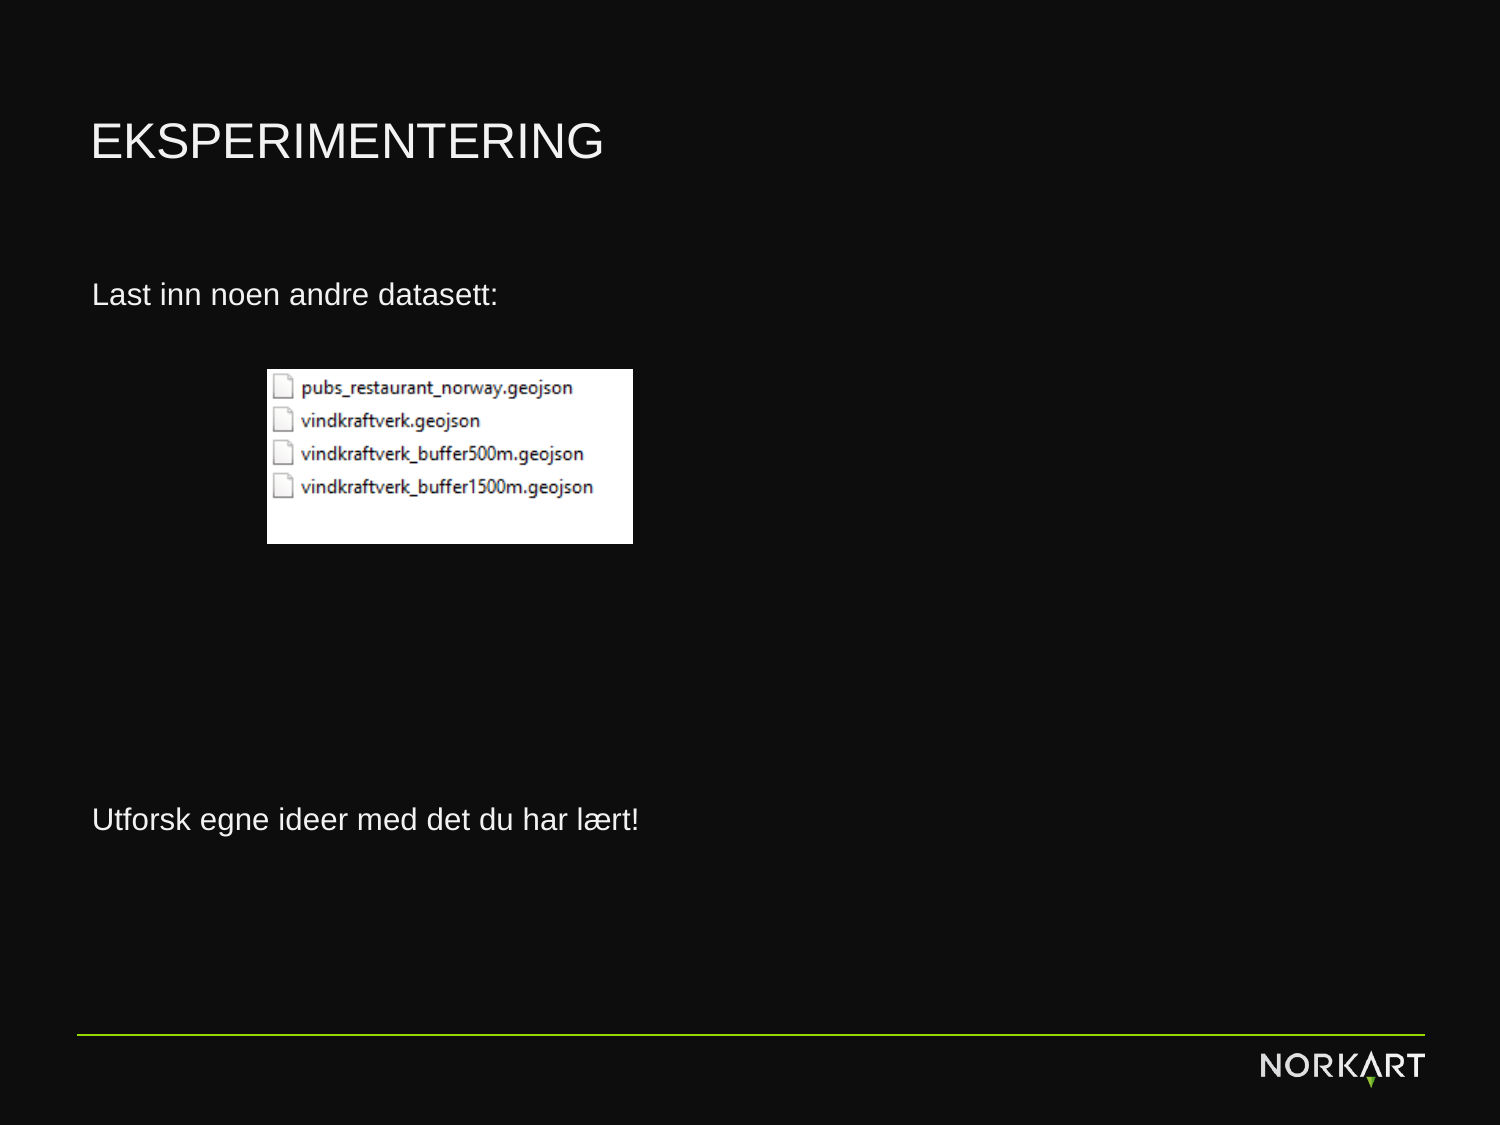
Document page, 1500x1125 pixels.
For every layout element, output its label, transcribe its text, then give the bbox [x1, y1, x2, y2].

list Last inn noen andre datasett: Utforsk egne ideer med det du har lært! [76, 267, 1424, 1000]
picture [1252, 1046, 1425, 1094]
picture [267, 369, 633, 544]
title Eksperimentering [75, 45, 1425, 233]
